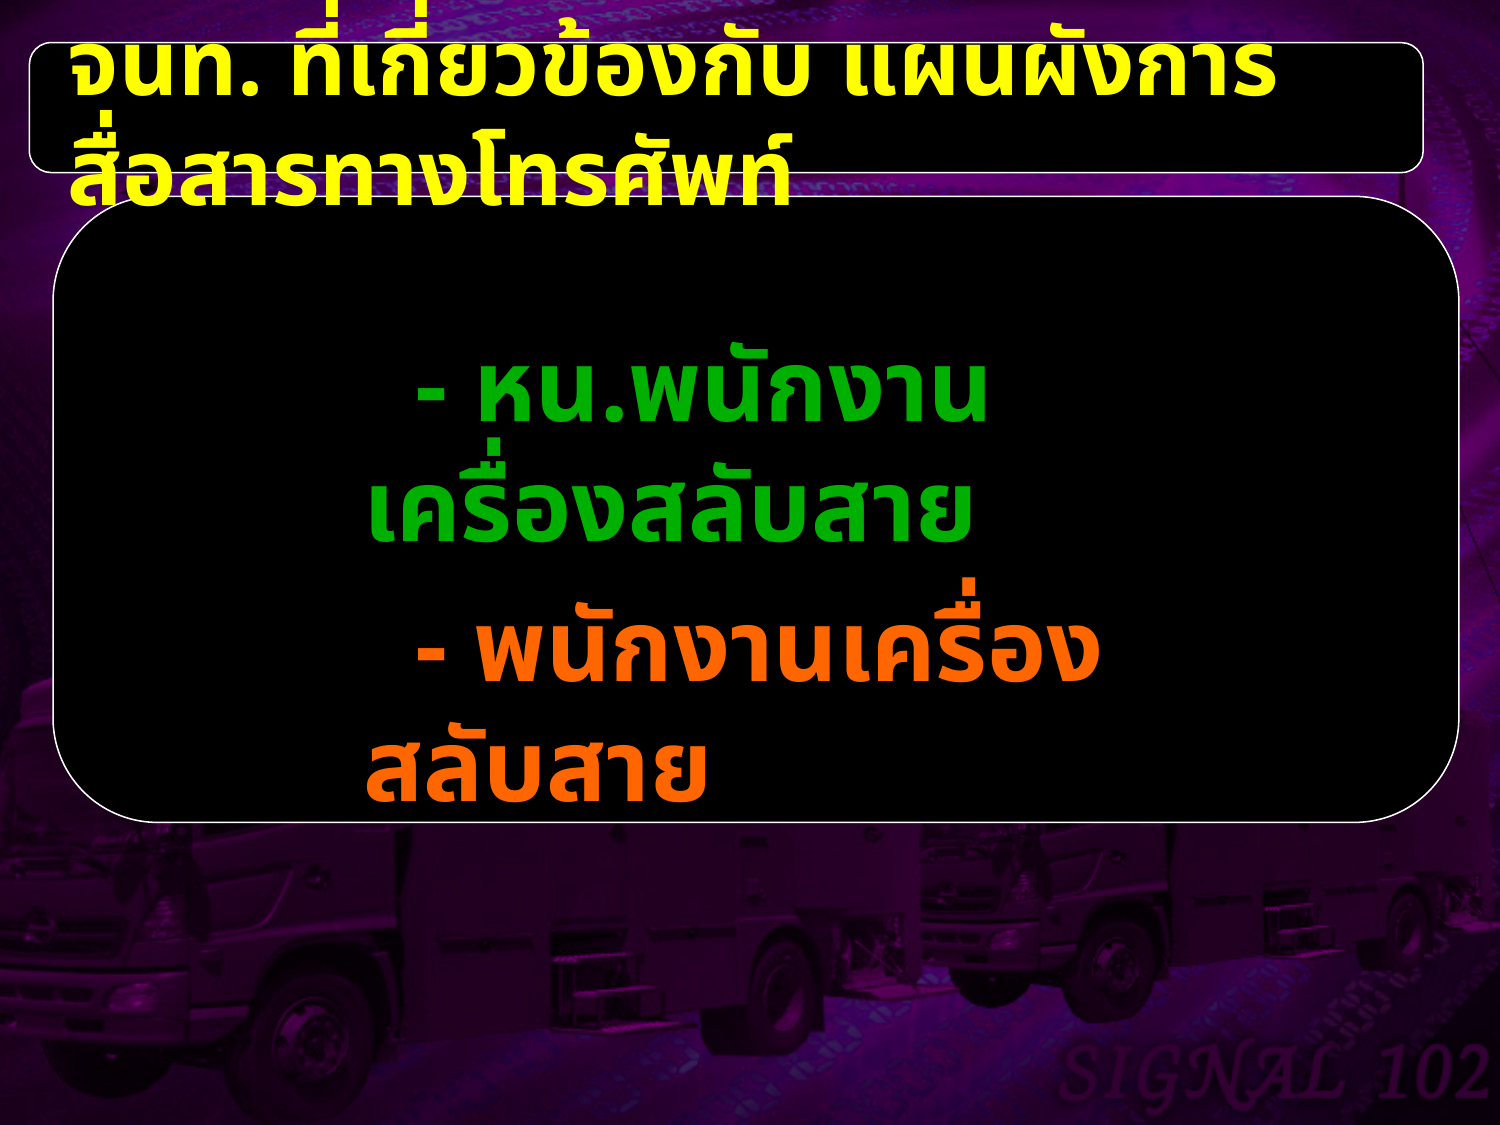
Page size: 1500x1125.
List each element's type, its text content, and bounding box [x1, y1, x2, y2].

text_box จนท. ที่เกี่ยวข้องกับ แผนผังการสื่อสารทางโทรศัพท์ [53, 54, 1412, 173]
text_box - หน.พนักงานเครื่องสลับสาย - พนักงานเครื่องสลับสาย [348, 314, 1224, 652]
text_box [29, 42, 1424, 173]
picture [0, 0, 1500, 1125]
text_box [53, 196, 1459, 823]
